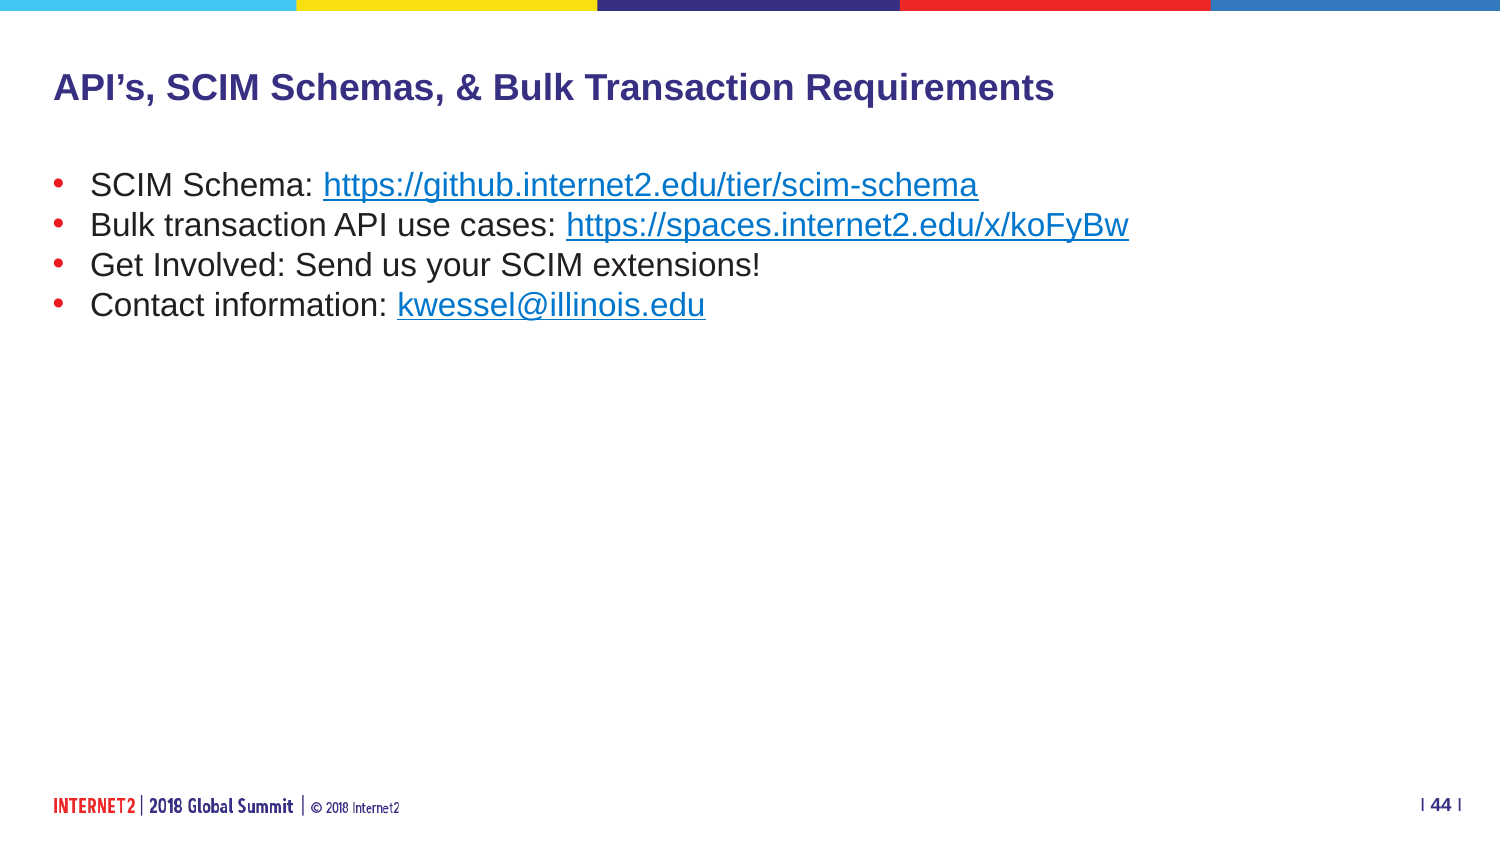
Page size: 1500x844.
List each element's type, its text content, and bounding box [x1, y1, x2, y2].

picture [0, 0, 1500, 11]
list SCIM Schema: https://github.internet2.edu/tier/scim-schema Bulk transaction API use cases: https://spaces.internet2.edu/x/koFyBw Get Involved: Send us your SCIM extensions! Contact information: kwessel@illinois.edu [45, 163, 1395, 712]
title API’s, SCIM Schemas, & Bulk Transaction Requirements [53, 62, 1404, 132]
picture [53, 795, 399, 820]
